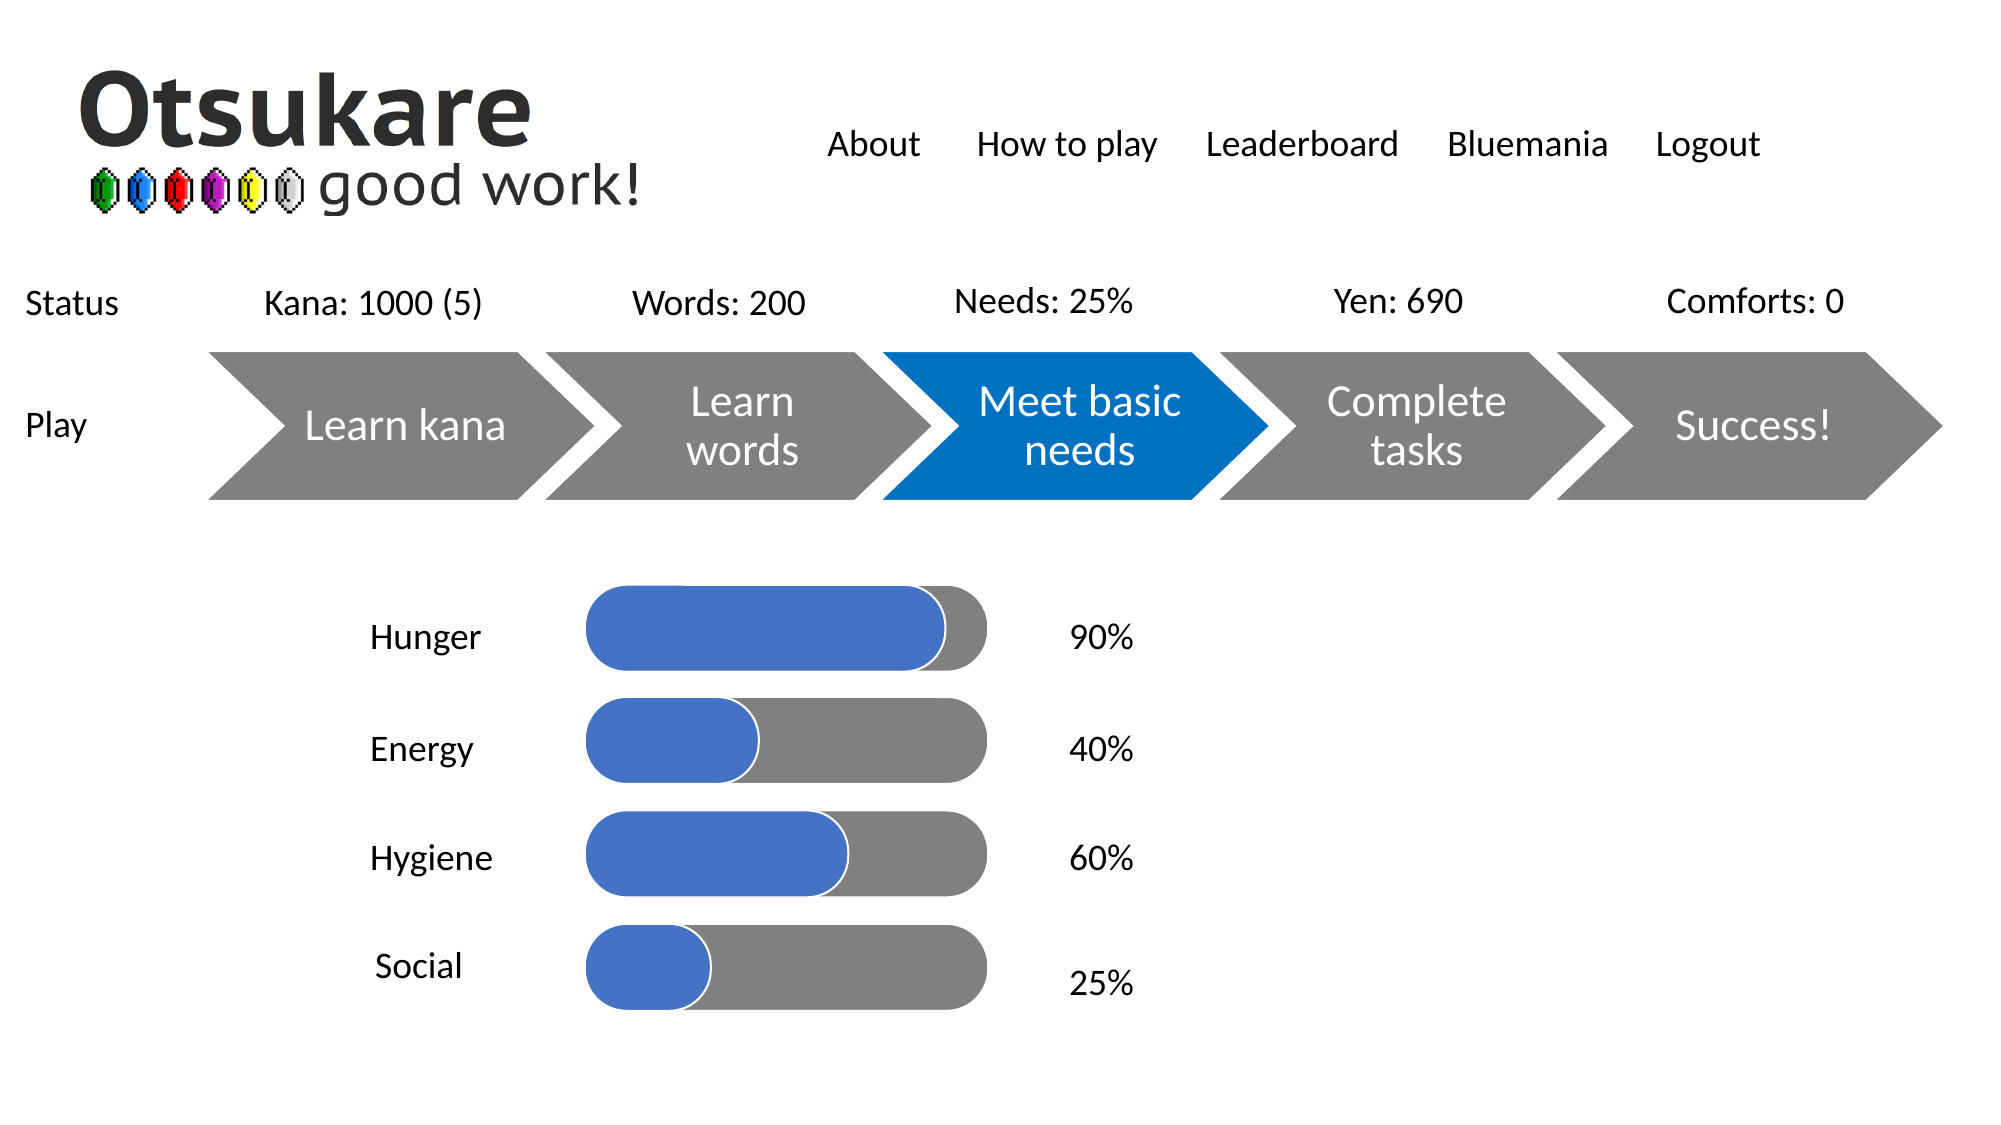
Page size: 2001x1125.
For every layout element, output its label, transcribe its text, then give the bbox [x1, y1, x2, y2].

text_box Energy [355, 716, 501, 777]
text_box [719, 695, 990, 785]
text_box [583, 583, 947, 673]
text_box Complete tasks [1214, 349, 1609, 502]
picture [73, 68, 650, 216]
text_box Bluemania [1432, 111, 1624, 172]
text_box [813, 809, 990, 899]
text_box Social [360, 933, 506, 994]
text_box Needs: 25% [939, 268, 1149, 328]
text_box [909, 583, 990, 673]
text_box Meet basic needs [877, 349, 1272, 502]
text_box Status [10, 270, 135, 331]
text_box Hygiene [355, 825, 550, 886]
text_box About [812, 111, 937, 172]
text_box [583, 809, 850, 899]
text_box 25% [1054, 950, 1200, 1010]
text_box Hunger [355, 604, 501, 665]
text_box Comforts: 0 [1652, 268, 1860, 328]
text_box Learn words [539, 349, 935, 502]
text_box [583, 695, 760, 785]
text_box Logout [1641, 111, 1776, 172]
text_box Play [10, 393, 103, 453]
text_box [583, 922, 712, 1012]
text_box Success! [1551, 349, 1947, 502]
text_box [673, 922, 990, 1012]
text_box Learn kana [202, 349, 598, 502]
text_box 90% [1054, 604, 1200, 665]
text_box 60% [1054, 825, 1200, 886]
text_box Kana: 1000 (5) [249, 270, 499, 331]
text_box Leaderboard [1191, 111, 1415, 172]
text_box Yen: 690 [1319, 268, 1479, 328]
text_box Words: 200 [617, 270, 821, 331]
text_box How to play [962, 111, 1174, 172]
text_box 40% [1054, 716, 1200, 777]
